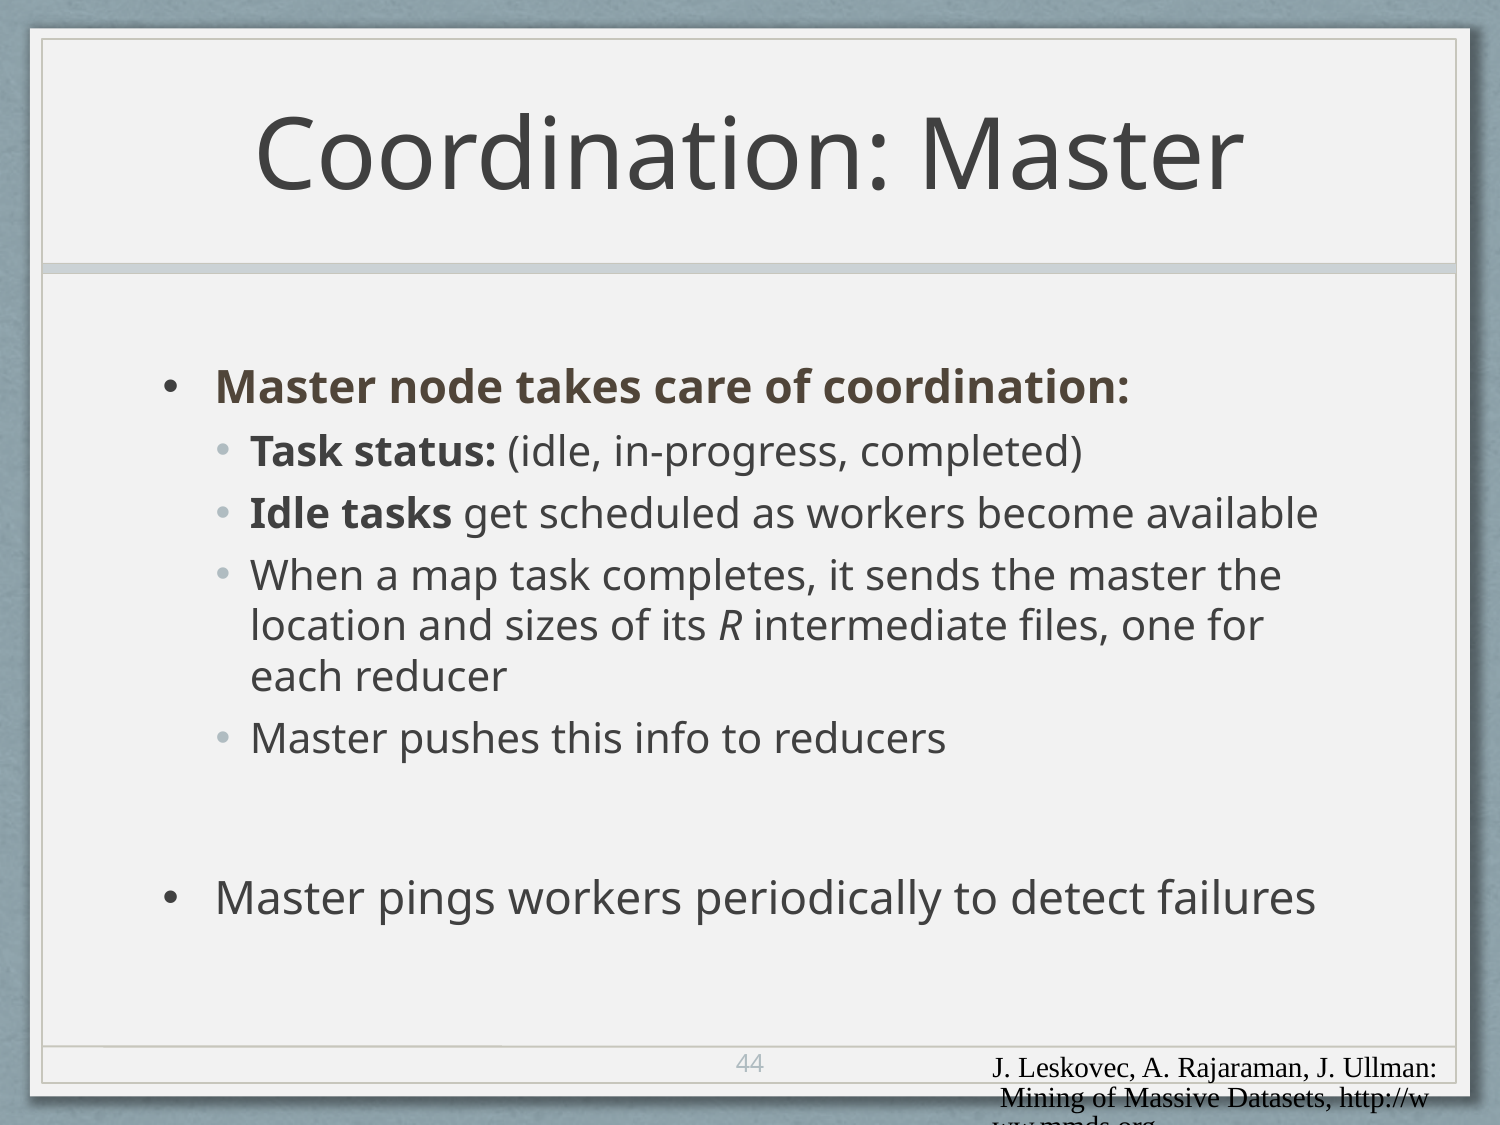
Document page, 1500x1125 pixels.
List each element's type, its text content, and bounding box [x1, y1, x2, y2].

title Coordination: Master [147, 40, 1353, 260]
footer J. Leskovec, A. Rajaraman, J. Ullman: Mining of Massive Datasets, http://www.mmds.org [977, 1045, 1453, 1088]
list Master node takes care of coordination: Task status: (idle, in-progress, completed) Idle tasks get scheduled as workers become available When a map task completes, it sends the master the location and sizes of its R intermediate files, one for each reducer Master pushes this info to reducers Master pings workers periodically to detect failures [147, 350, 1353, 995]
slide_number 44 [687, 1042, 813, 1088]
